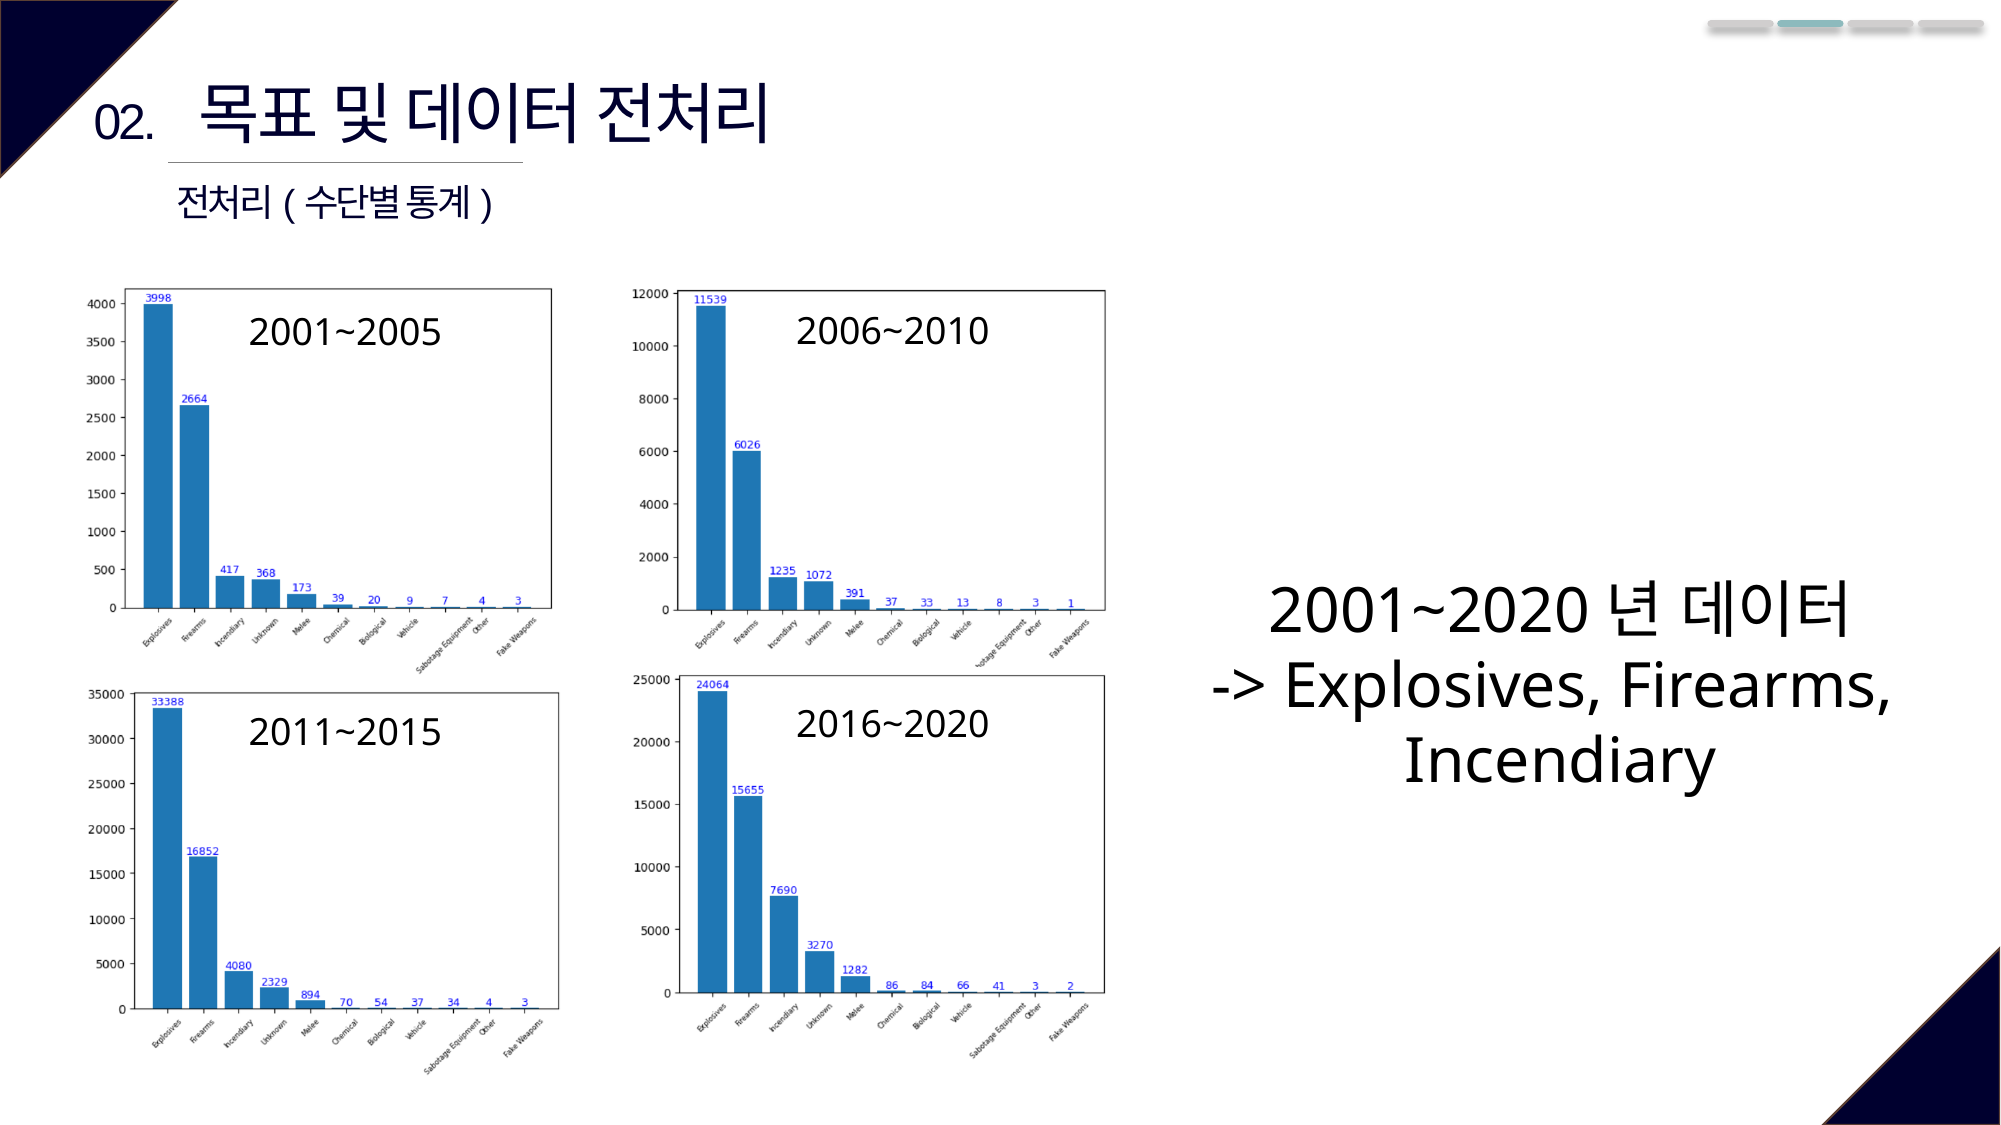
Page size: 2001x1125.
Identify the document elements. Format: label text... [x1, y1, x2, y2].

picture [77, 281, 563, 1080]
text_box 전처리(수단별 통계) [161, 171, 508, 232]
picture [626, 281, 1108, 1062]
text_box 목표 및 데이터 전처리 [183, 64, 789, 159]
text_box 02. [78, 81, 172, 157]
text_box 2001~2020년 데이터 -> Explosives, Firearms, Incendiary [1108, 562, 2000, 803]
